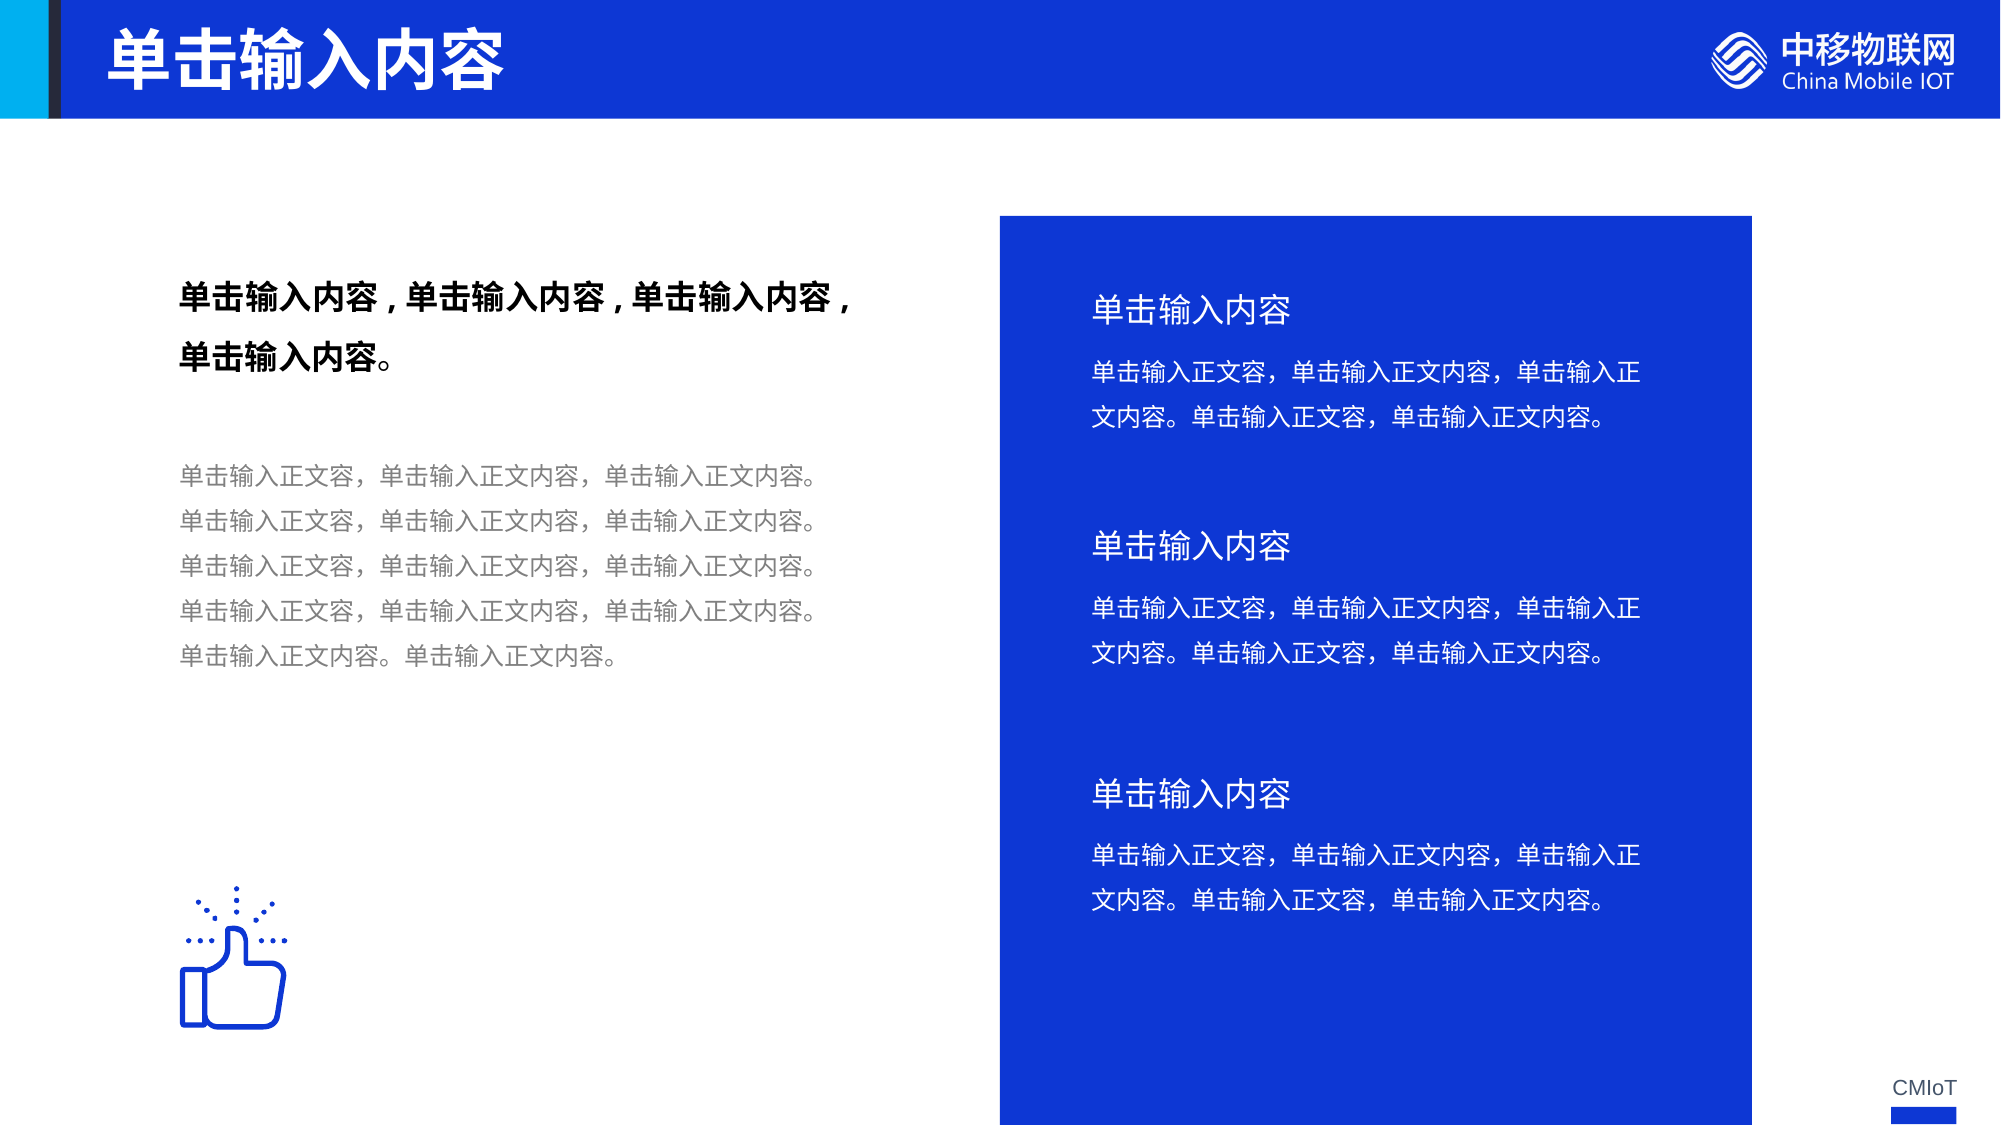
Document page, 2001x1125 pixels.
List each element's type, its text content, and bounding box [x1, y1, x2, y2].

text_box 单击输入正文容，单击输入正文内容，单击输入正文内容。单击输入正文容，单击输入正文内容，单击输入正文内容。单击输入正文容，单击输入正文内容，单击输入正文内容。单击输入正文容，单击输入正文内容，单击输入正文内容。单击输入正文内容。单击输入正文内容。 [164, 438, 842, 736]
text_box 单击输入内容,单击输入内容,单击输入内容,单击输入内容。 [163, 248, 856, 384]
text_box [999, 215, 1753, 1125]
text_box [233, 886, 240, 892]
text_box 单击输入内容 单击输入正文容，单击输入正文内容，单击输入正文内容。单击输入正文容，单击输入正文内容。 [1091, 758, 1685, 921]
text_box [212, 915, 218, 922]
text_box [195, 899, 202, 905]
text_box 单击输入内容 [90, 10, 1154, 106]
text_box [233, 897, 240, 904]
text_box [281, 938, 288, 944]
text_box [233, 909, 240, 915]
picture [1711, 32, 1954, 89]
text_box [179, 925, 287, 1030]
text_box 单击输入内容 单击输入正文容，单击输入正文内容，单击输入正文内容。单击输入正文容，单击输入正文内容。 [1091, 511, 1685, 674]
text_box 单击输入内容 单击输入正文容，单击输入正文内容，单击输入正文内容。单击输入正文容，单击输入正文内容。 [1091, 263, 1685, 438]
